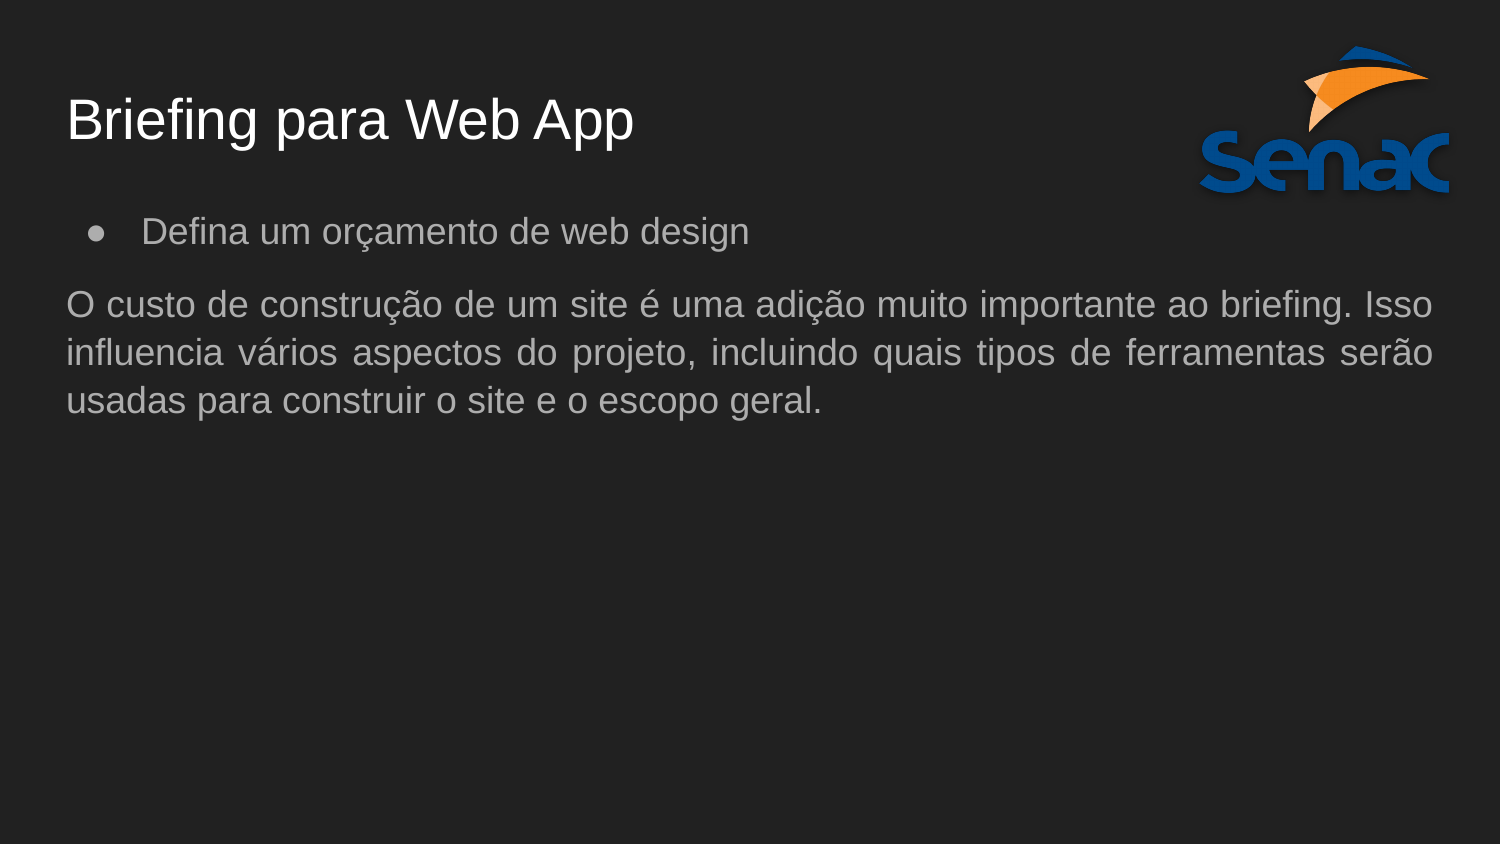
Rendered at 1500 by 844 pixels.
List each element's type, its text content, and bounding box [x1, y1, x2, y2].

title Briefing para Web App [51, 72, 1192, 167]
list Defina um orçamento de web design O custo de construção de um site é uma adição muito importante ao briefing. Isso influencia vários aspectos do projeto, incluindo quais tipos de ferramentas serão usadas para construir o site e o escopo geral. [51, 189, 1449, 750]
picture [1199, 46, 1450, 194]
